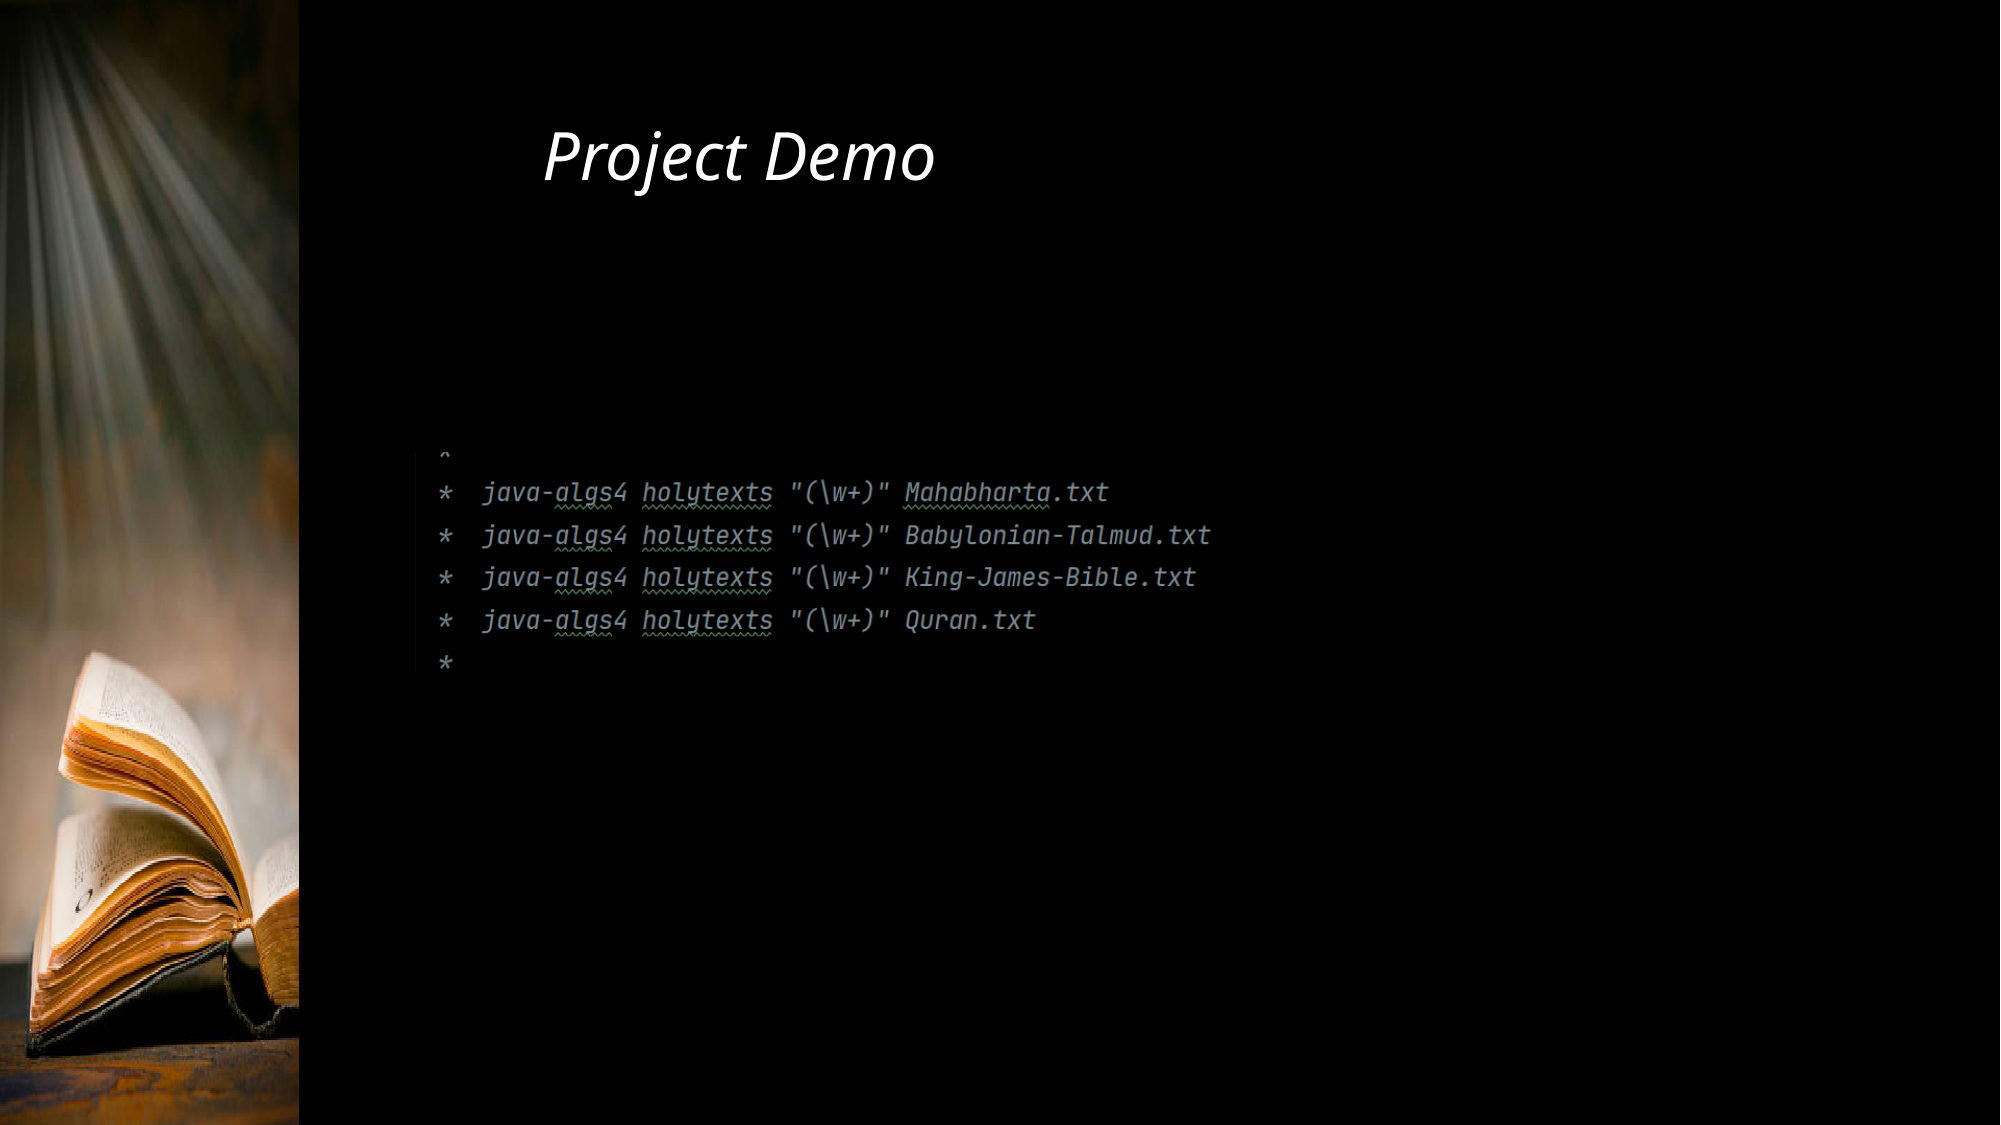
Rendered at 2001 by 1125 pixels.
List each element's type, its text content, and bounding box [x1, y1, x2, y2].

text_box Project Demo [510, 106, 1529, 202]
picture [414, 452, 1586, 673]
picture [0, 0, 300, 1125]
